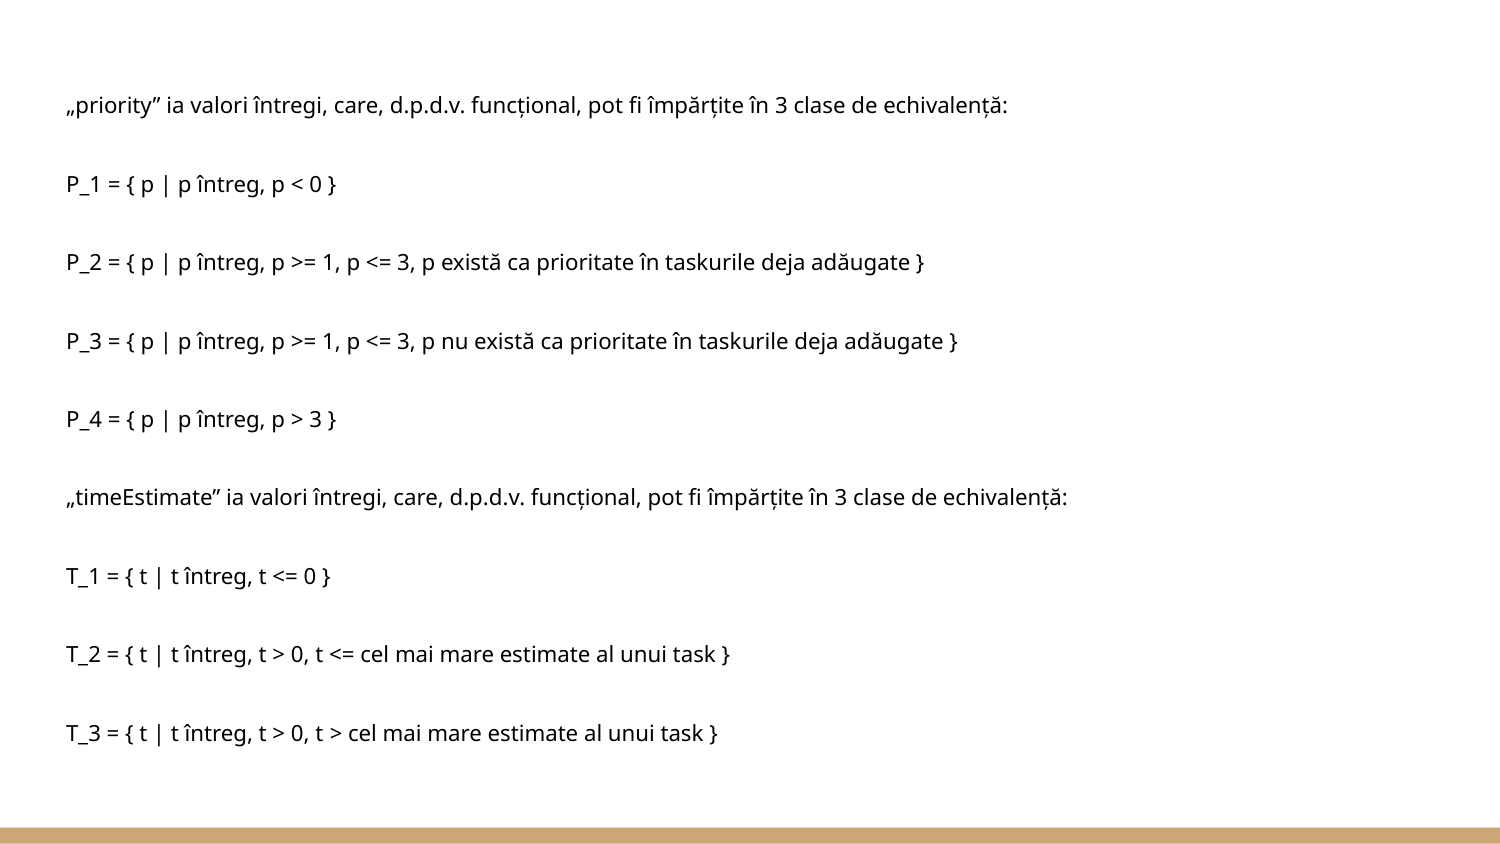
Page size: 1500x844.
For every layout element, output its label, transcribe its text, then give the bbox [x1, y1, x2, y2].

list „priority” ia valori întregi, care, d.p.d.v. funcțional, pot fi împărțite în 3 clase de echivalență: P_1 = { p | p întreg, p < 0 } P_2 = { p | p întreg, p >= 1, p <= 3, p există ca prioritate în taskurile deja adăugate } P_3 = { p | p întreg, p >= 1, p <= 3, p nu există ca prioritate în taskurile deja adăugate } P_4 = { p | p întreg, p > 3 } „timeEstimate” ia valori întregi, care, d.p.d.v. funcțional, pot fi împărțite în 3 clase de echivalență: T_1 = { t | t întreg, t <= 0 } T_2 = { t | t întreg, t > 0, t <= cel mai mare estimate al unui task } T_3 = { t | t întreg, t > 0, t > cel mai mare estimate al unui task } [51, 50, 1449, 757]
